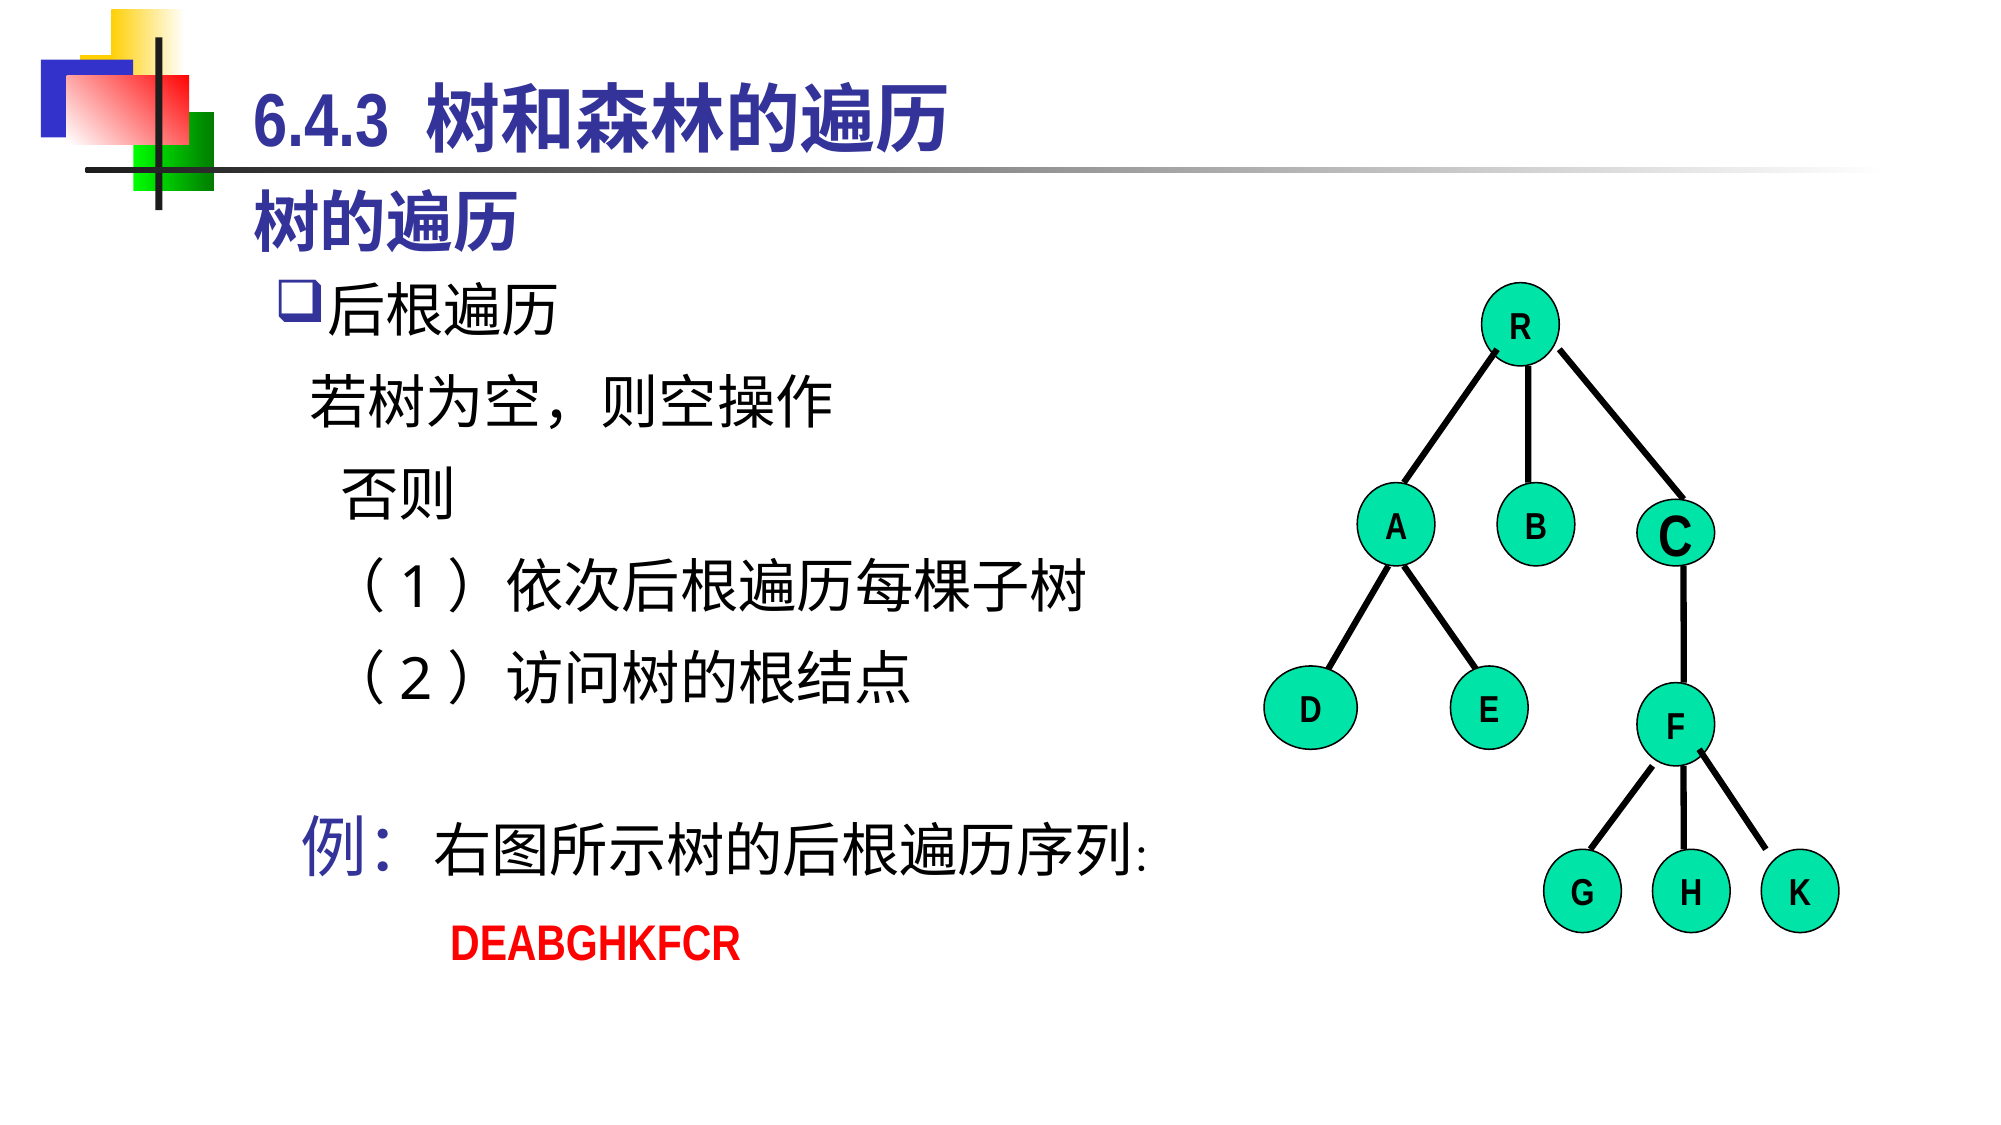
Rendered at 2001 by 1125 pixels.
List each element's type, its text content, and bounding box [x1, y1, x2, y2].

text_box 6.4.3 树和森林的遍历 [238, 64, 1514, 173]
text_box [1263, 282, 1840, 933]
text_box 例：右图所示树的后根遍历序列： DEABGHKFCR [285, 797, 1211, 978]
text_box 树的遍历 [238, 172, 676, 268]
text_box 后根遍历 若树为空，则空操作 否则 （1）依次后根遍历每棵子树 （2）访问树的根结点 [260, 273, 1123, 720]
